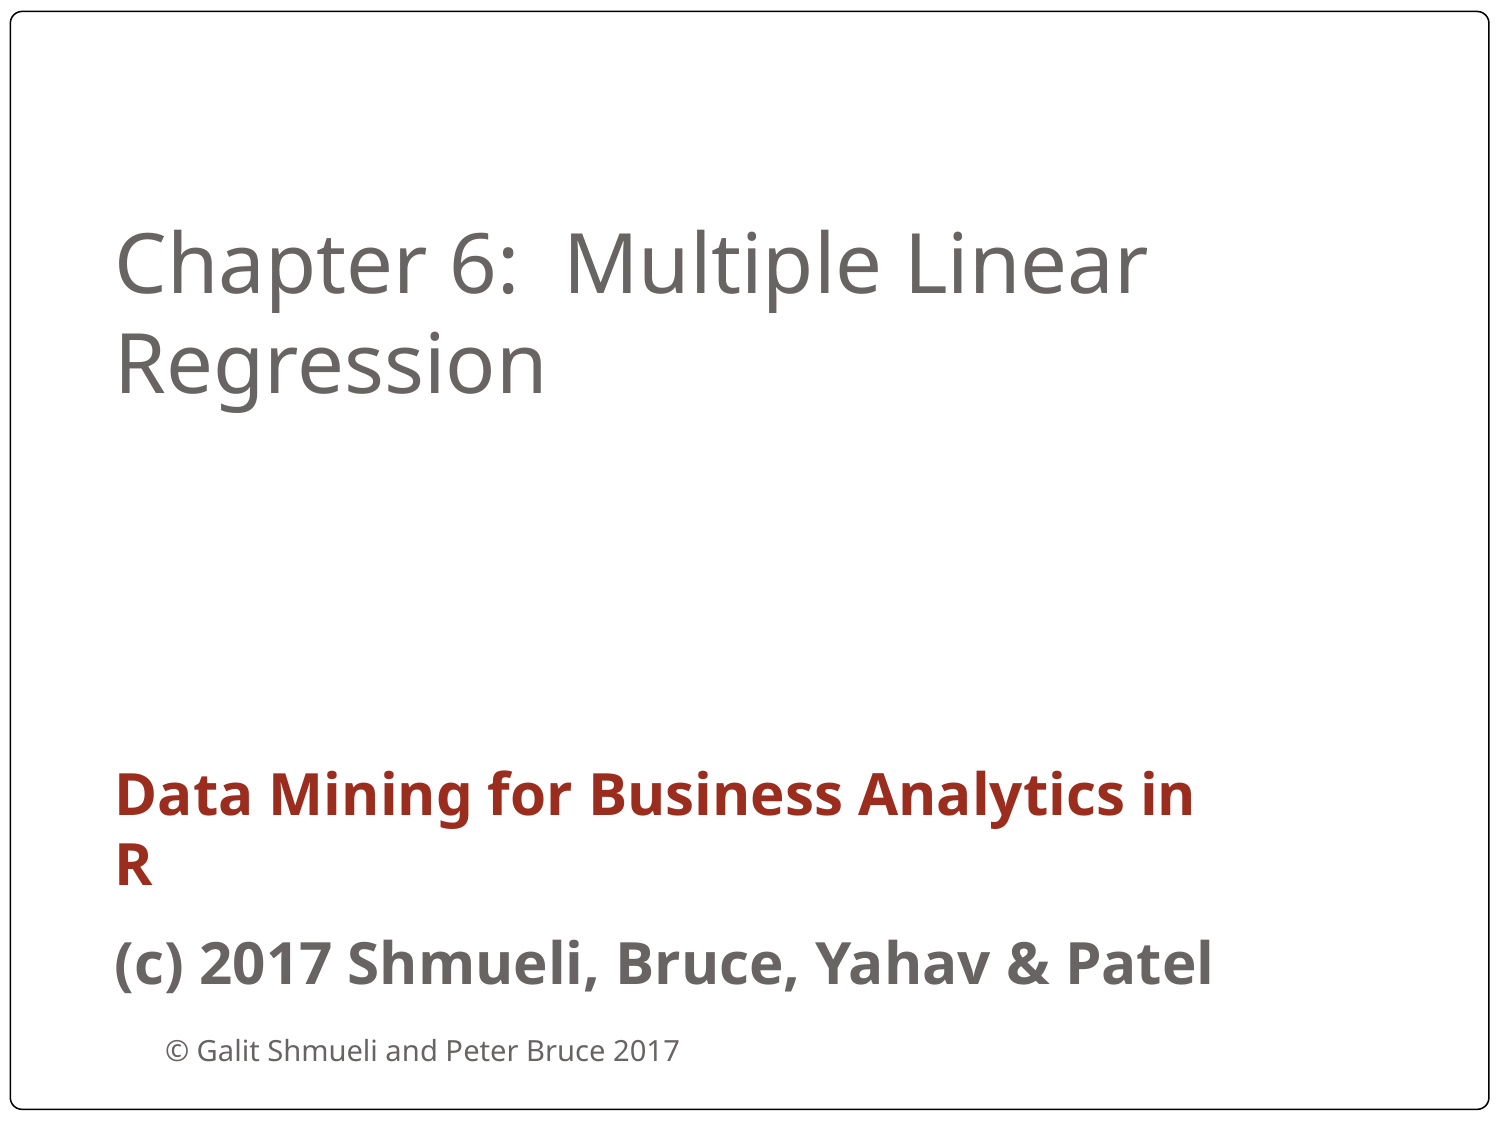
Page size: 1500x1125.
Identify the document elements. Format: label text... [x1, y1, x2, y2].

text_box © Galit Shmueli and Peter Bruce 2017 [150, 1012, 800, 1088]
title Chapter 6: Multiple Linear Regression [99, 237, 1375, 425]
text_box Data Mining for Business Analytics in R (c) 2017 Shmueli, Bruce, Yahav & Patel [99, 749, 1250, 942]
